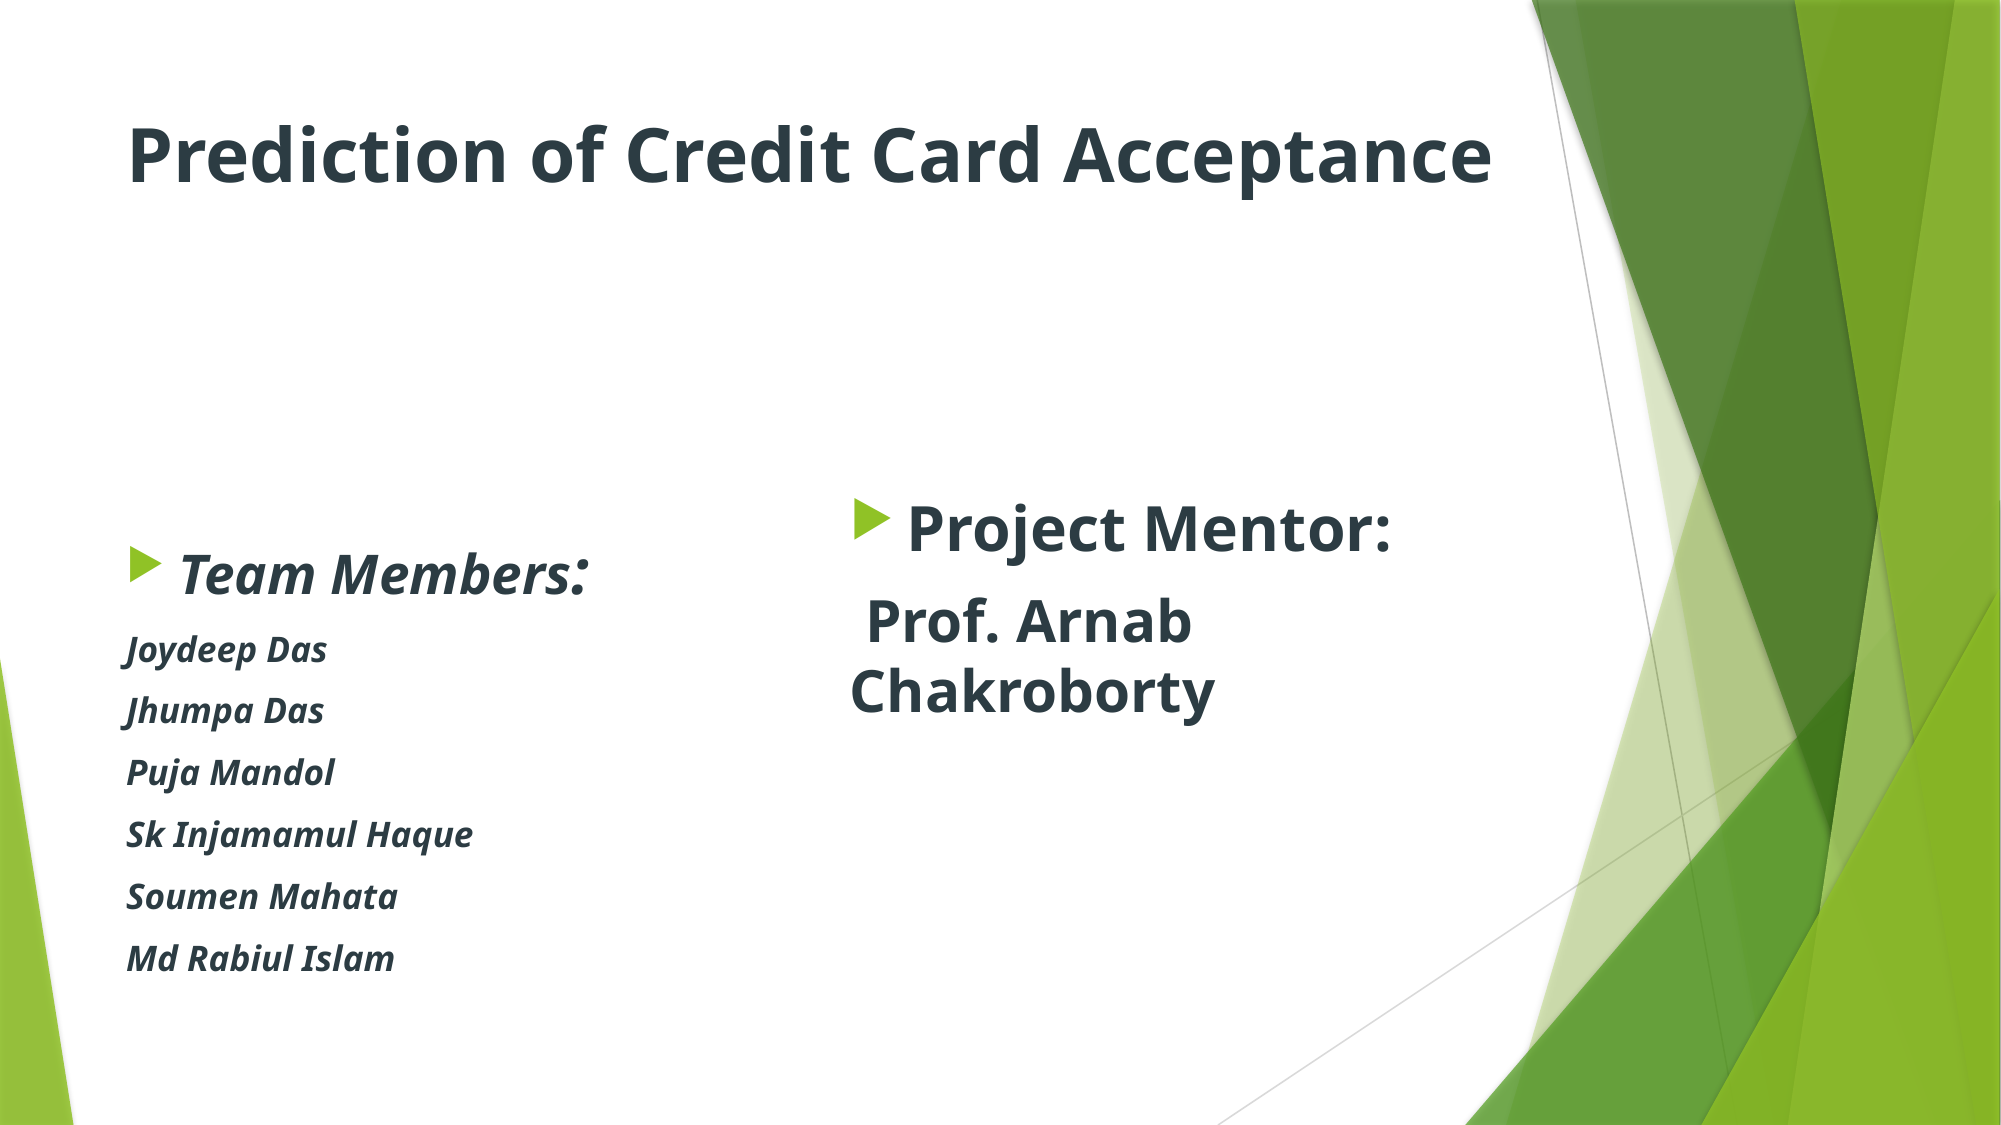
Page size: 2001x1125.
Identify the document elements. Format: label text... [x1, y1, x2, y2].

list Team Members: Joydeep Das Jhumpa Das Puja Mandol Sk Injamamul Haque Soumen Mahata Md Rabiul Islam [111, 354, 798, 992]
title Prediction of Credit Card Acceptance [111, 99, 1522, 317]
list Project Mentor: Prof. Arnab Chakroborty [834, 481, 1522, 992]
